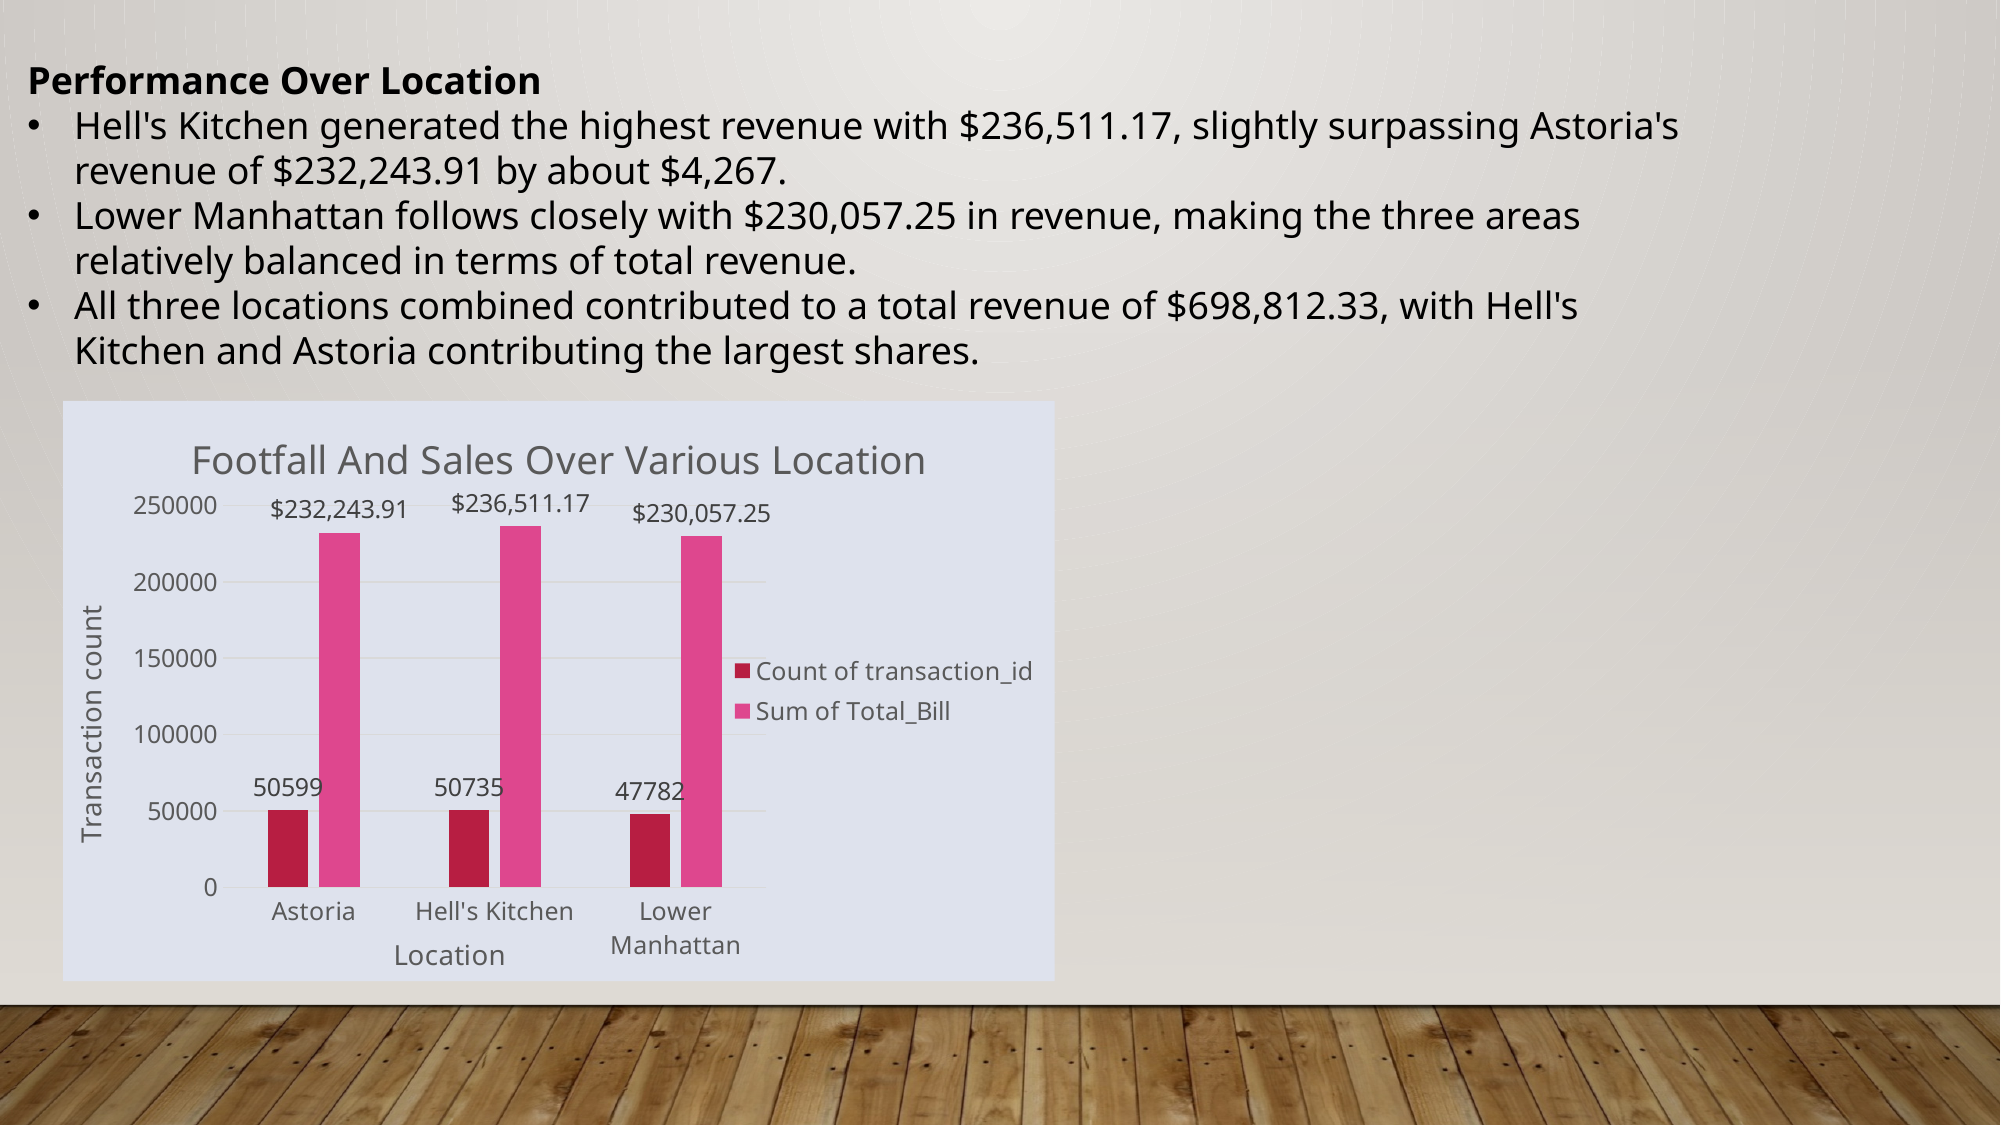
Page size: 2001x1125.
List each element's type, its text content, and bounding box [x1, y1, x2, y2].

picture [0, 1005, 2000, 1125]
chart [62, 400, 1055, 982]
text_box Performance Over Location Hell's Kitchen generated the highest revenue with $236,511.17, slightly surpassing Astoria's revenue of $232,243.91 by about $4,267. Lower Manhattan follows closely with $230,057.25 in revenue, making the three areas relatively balanced in terms of total revenue. All three locations combined contributed to a total revenue of $698,812.33, with Hell's Kitchen and Astoria contributing the largest shares. [12, 49, 1715, 380]
